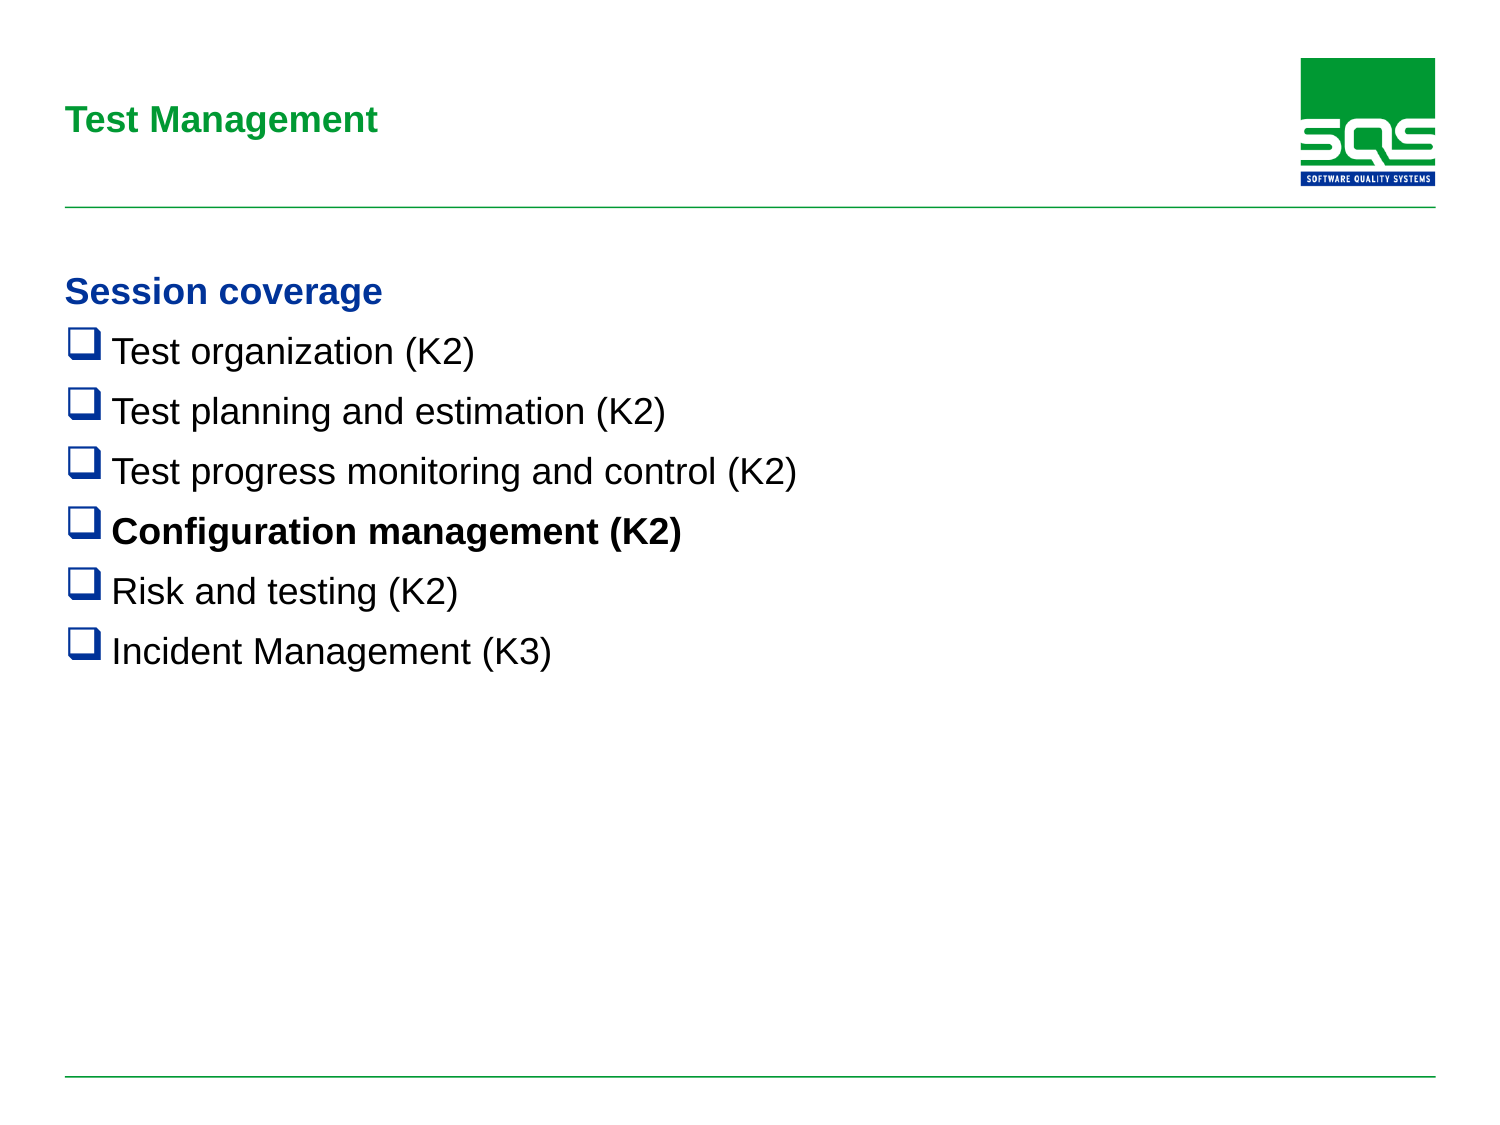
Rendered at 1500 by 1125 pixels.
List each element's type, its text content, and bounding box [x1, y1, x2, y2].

picture [1281, 58, 1436, 189]
title Test Management [64, 95, 1286, 243]
list Session coverage Test organization (K2) Test planning and estimation (K2) Test progress monitoring and control (K2) Configuration management (K2) Risk and testing (K2) Incident Management (K3) [64, 243, 1436, 1067]
